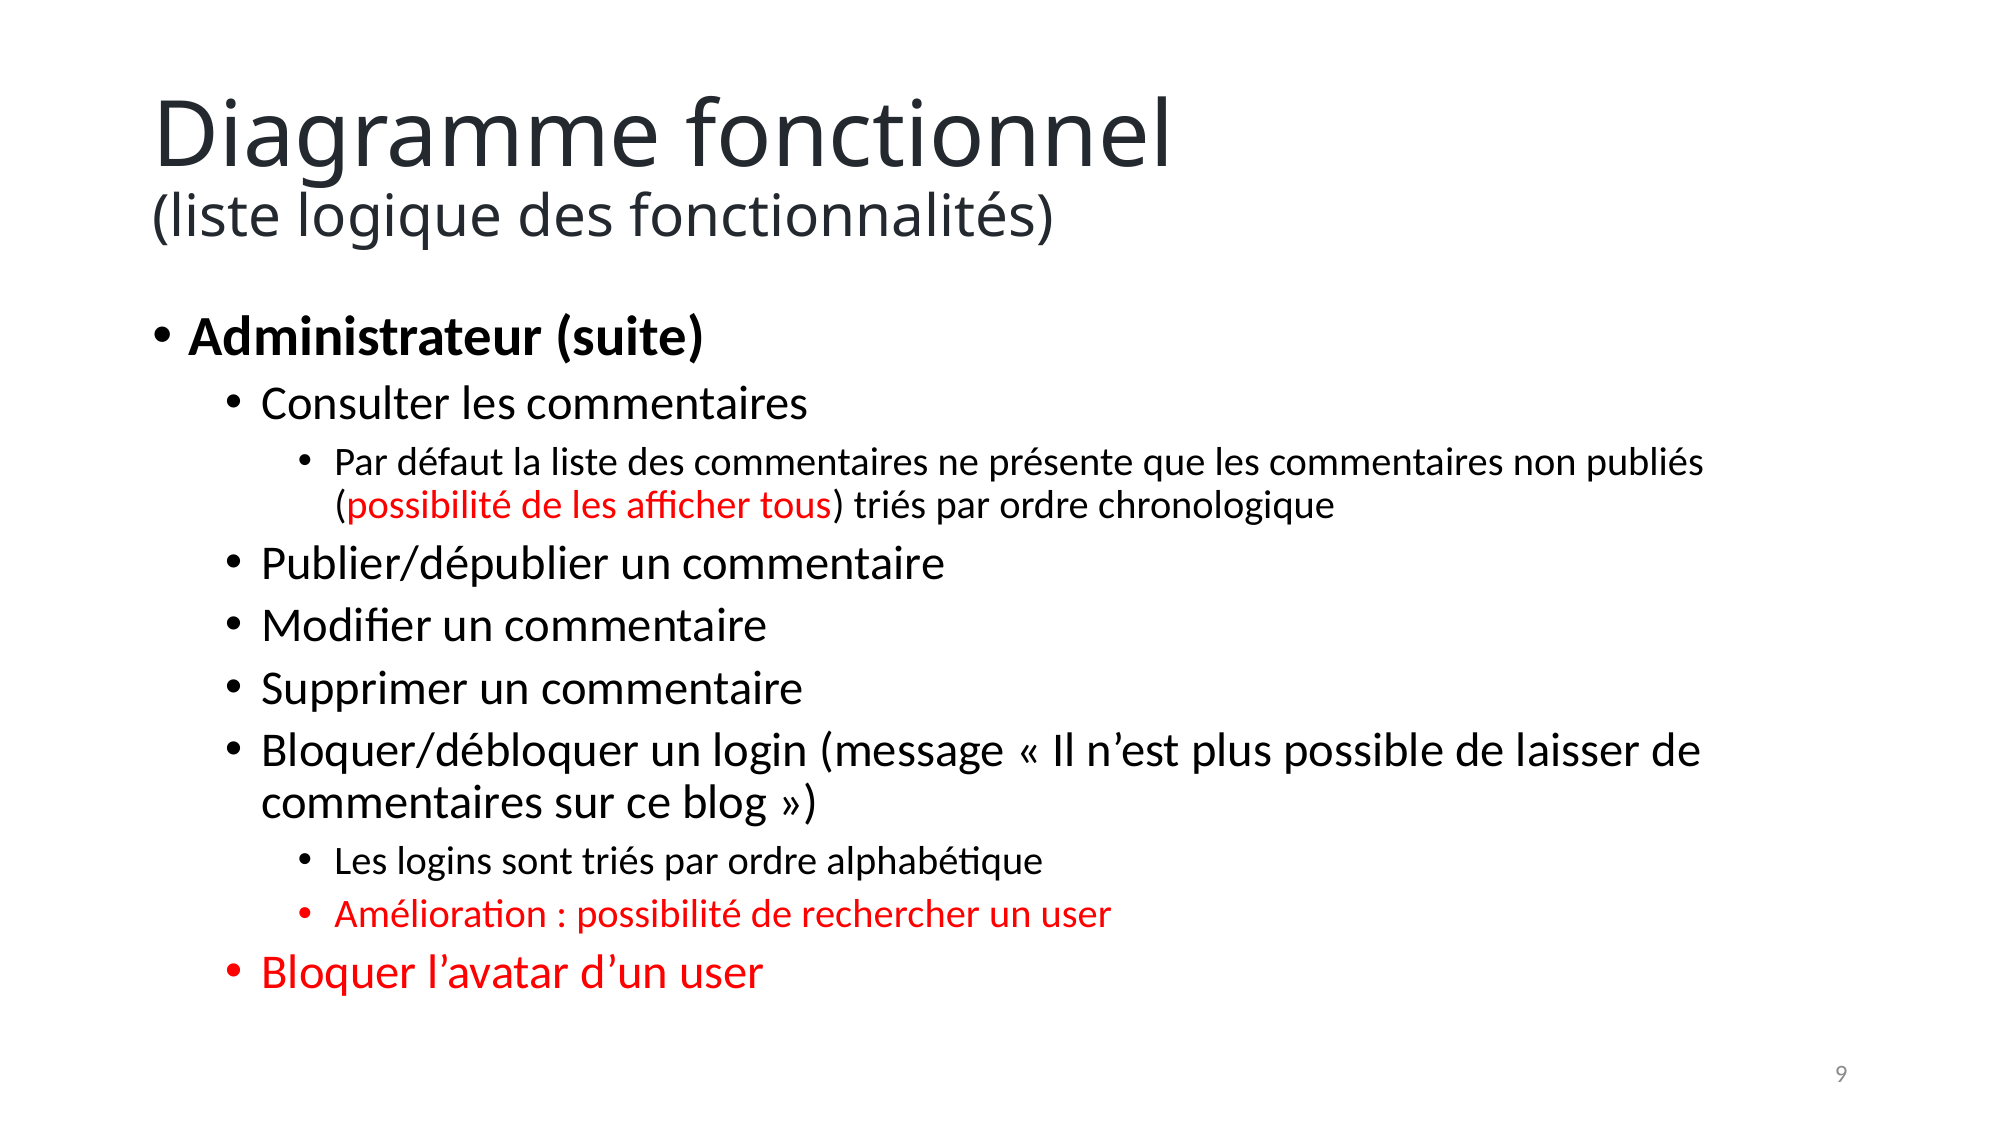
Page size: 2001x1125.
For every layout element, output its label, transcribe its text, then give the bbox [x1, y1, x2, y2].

slide_number 9 [1412, 1042, 1863, 1103]
list Administrateur (suite) Consulter les commentaires Par défaut la liste des commentaires ne présente que les commentaires non publiés (possibilité de les afficher tous) triés par ordre chronologique Publier/dépublier un commentaire Modifier un commentaire Supprimer un commentaire Bloquer/débloquer un login (message « Il n’est plus possible de laisser de commentaires sur ce blog ») Les logins sont triés par ordre alphabétique Amélioration : possibilité de rechercher un user Bloquer l’avatar d’un user [137, 299, 1863, 1014]
title Diagramme fonctionnel (liste logique des fonctionnalités) [137, 59, 1863, 278]
